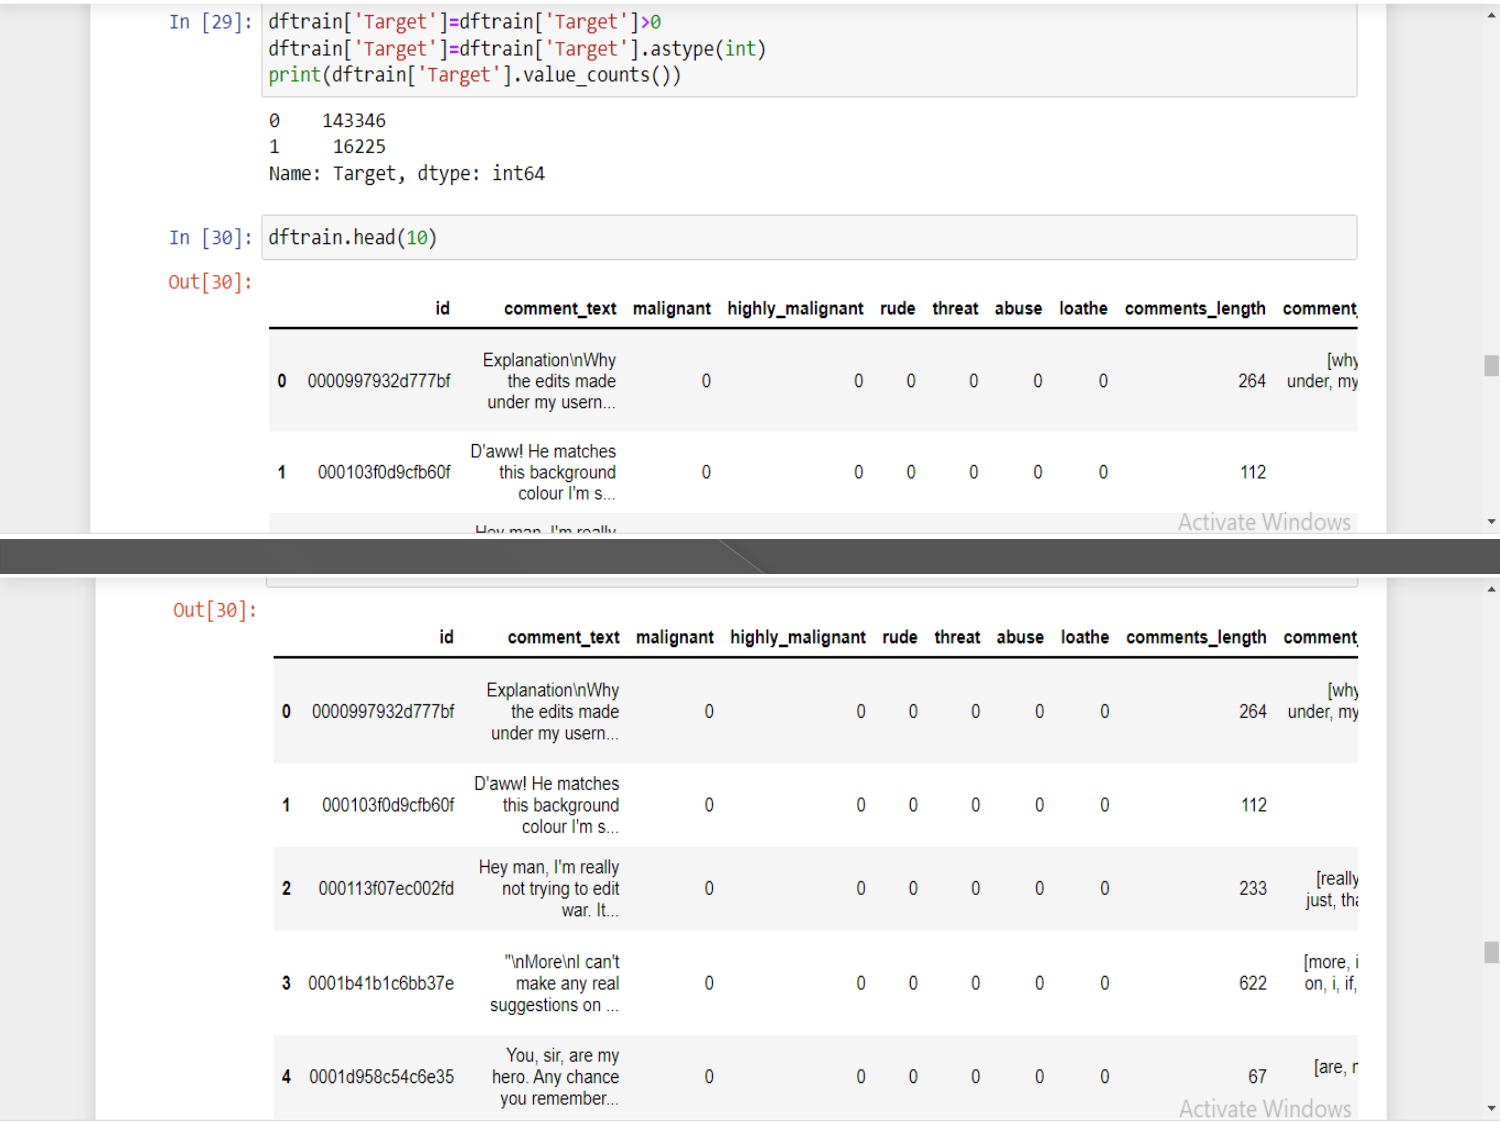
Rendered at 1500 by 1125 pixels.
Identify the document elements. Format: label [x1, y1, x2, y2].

list [0, 0, 1500, 540]
picture [0, 574, 1500, 1125]
